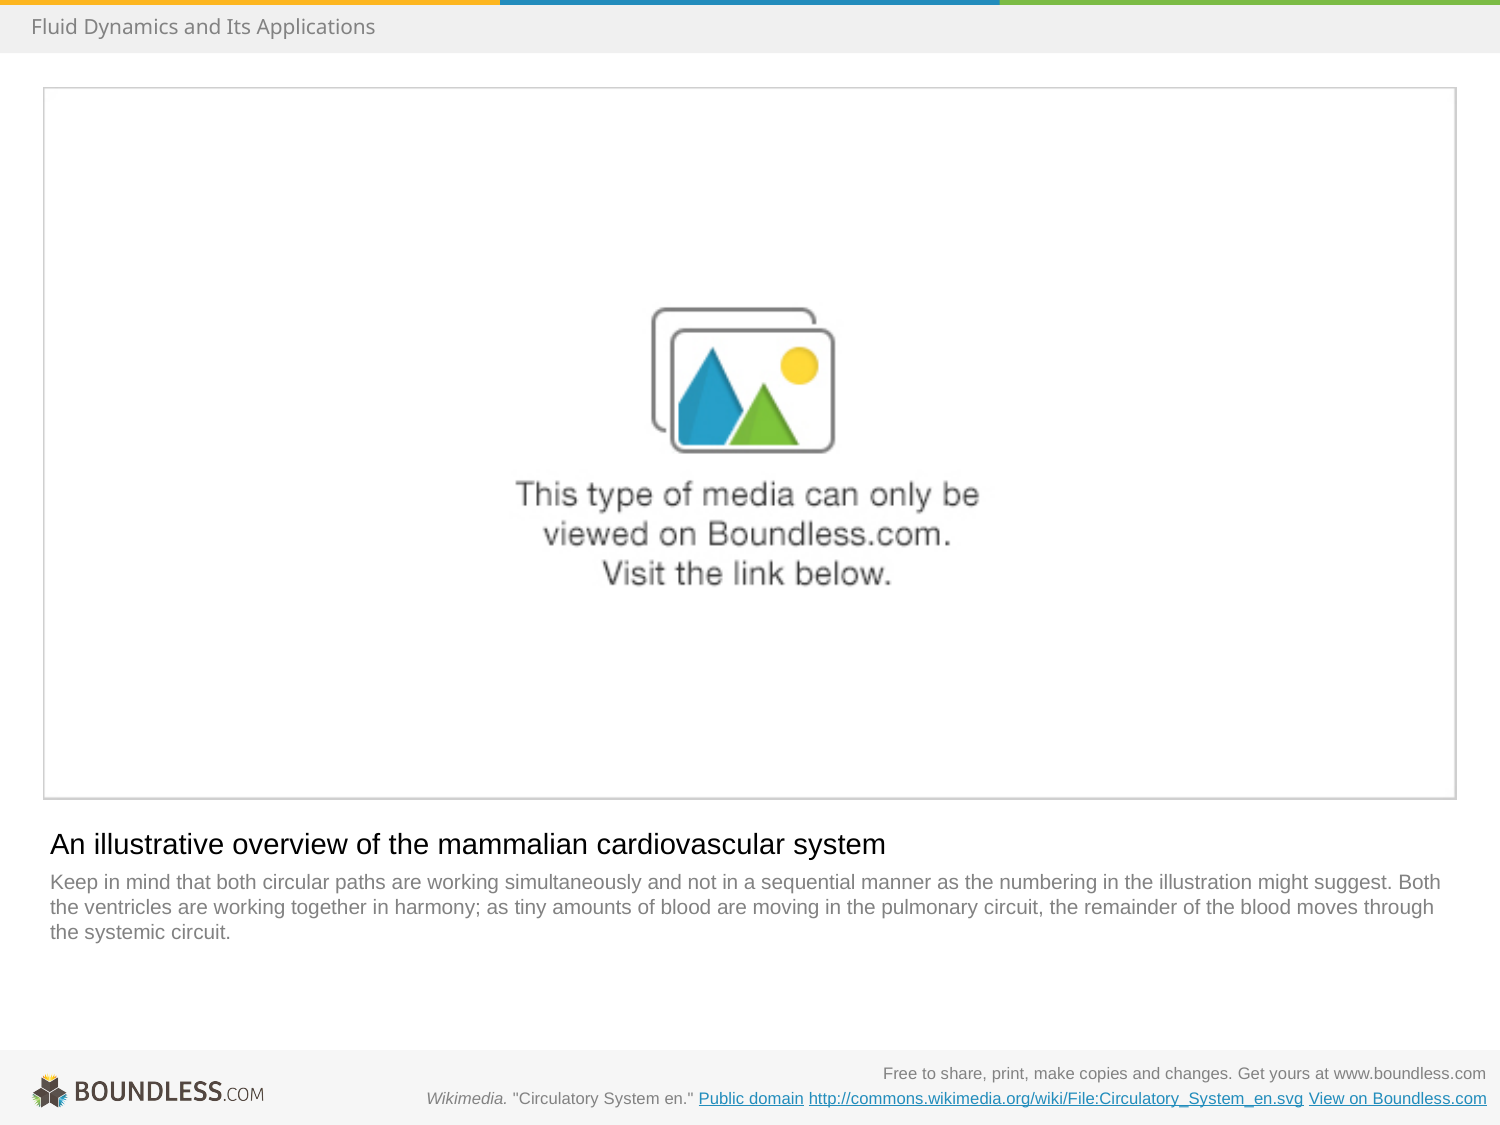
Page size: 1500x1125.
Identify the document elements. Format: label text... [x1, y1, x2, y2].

text_box [0, 1050, 1500, 1125]
text_box [0, 2, 1500, 54]
picture [43, 87, 1457, 801]
text_box Free to share, print, make copies and changes. Get yours at www.boundless.com [649, 1062, 1488, 1087]
list An illustrative overview of the mammalian cardiovascular system Keep in mind that both circular paths are working simultaneously and not in a sequential manner as the numbering in the illustration might suggest. Both the ventricles are working together in harmony; as tiny amounts of blood are moving in the pulmonary circuit, the remainder of the blood moves through the systemic circuit. [50, 825, 1450, 1038]
text_box Fluid Dynamics and Its Applications [31, 13, 1475, 38]
text_box Wikimedia. "Circulatory System en." Public domain http://commons.wikimedia.org/wiki/File:Circulatory_System_en.svg View on Boundless.com [274, 1087, 1488, 1125]
picture [30, 1072, 265, 1109]
